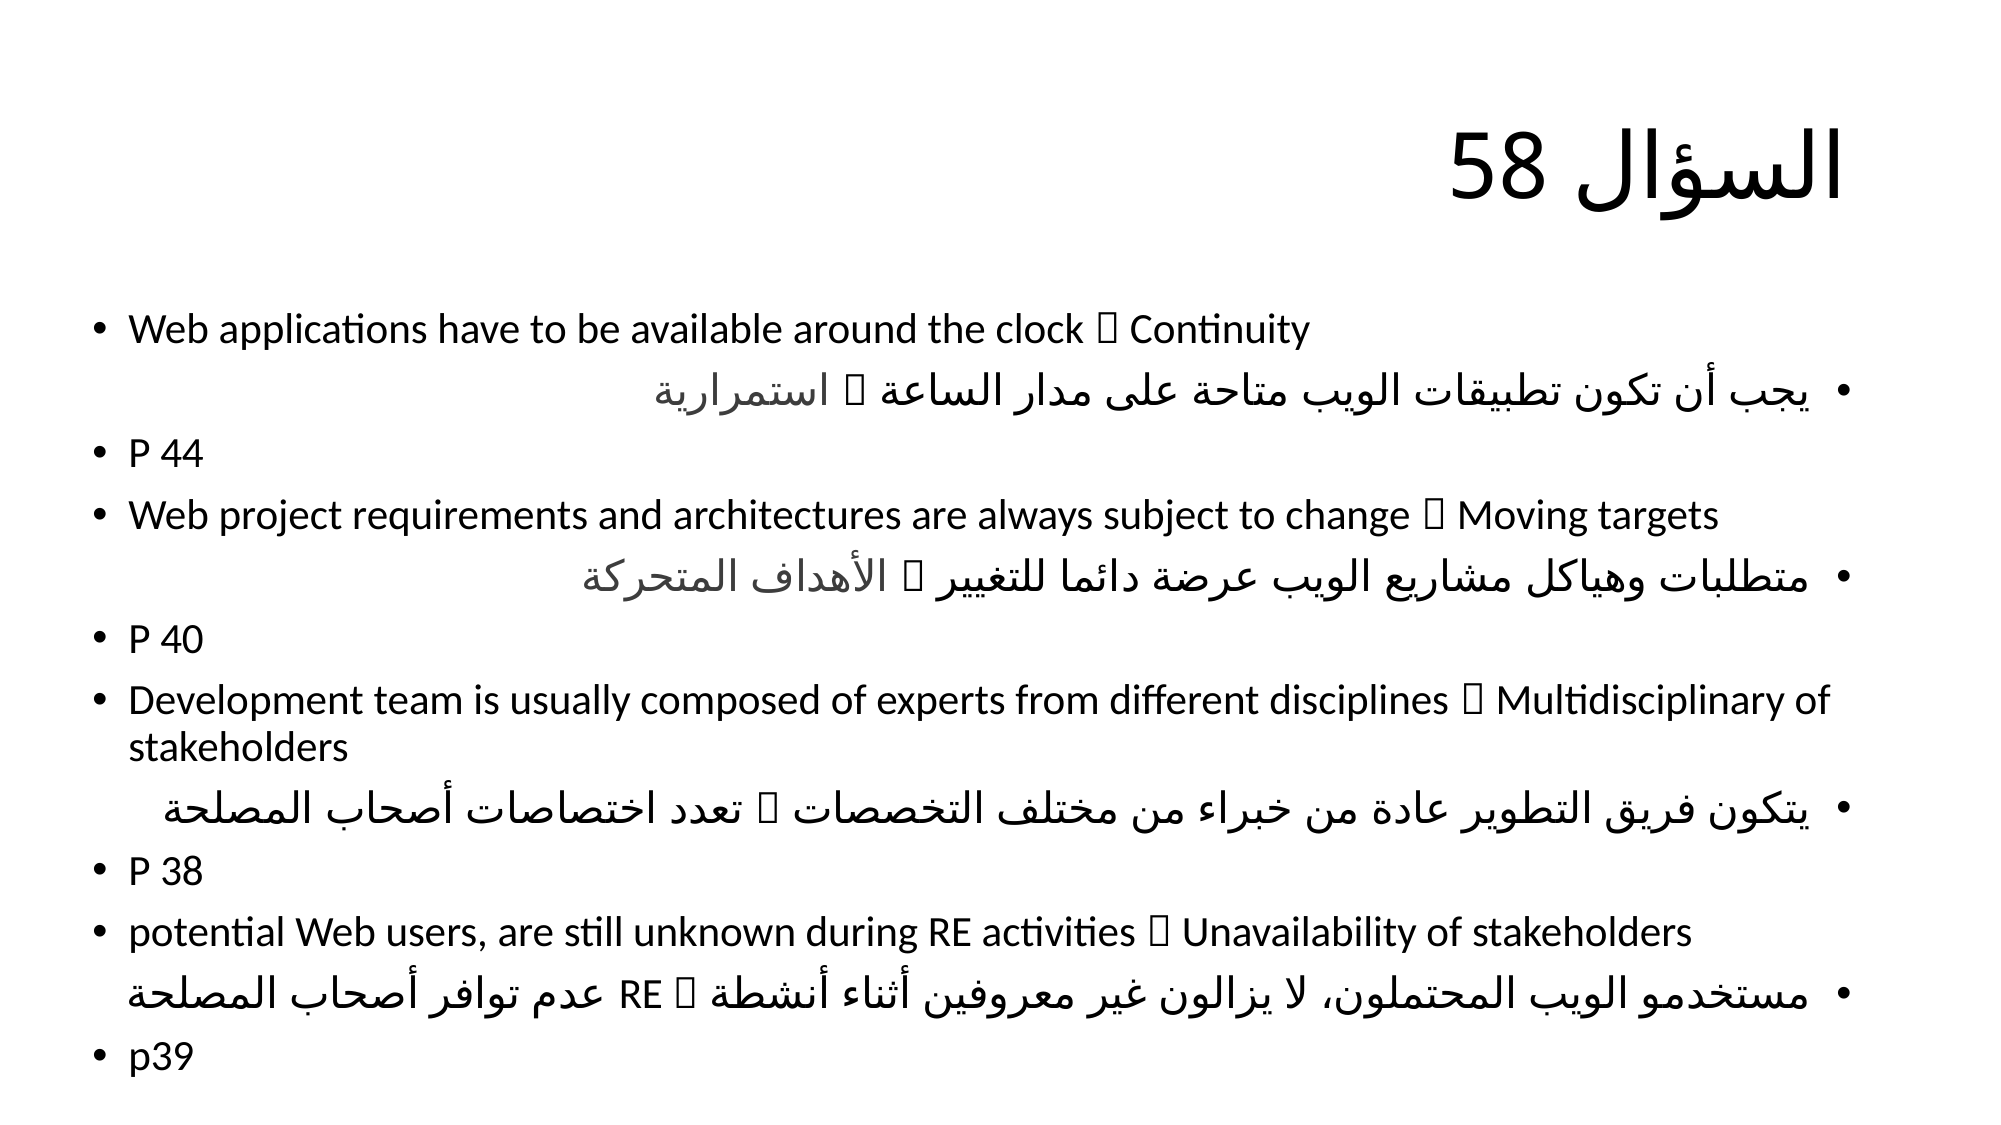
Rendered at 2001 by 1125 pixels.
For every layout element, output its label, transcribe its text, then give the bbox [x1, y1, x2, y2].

list Web applications have to be available around the clock  Continuity يجب أن تكون تطبيقات الويب متاحة على مدار الساعة  استمرارية P 44 Web project requirements and architectures are always subject to change  Moving targets متطلبات وهياكل مشاريع الويب عرضة دائما للتغيير  الأهداف المتحركة P 40 Development team is usually composed of experts from different disciplines  Multidisciplinary of stakeholders يتكون فريق التطوير عادة من خبراء من مختلف التخصصات  تعدد اختصاصات أصحاب المصلحة P 38 potential Web users, are still unknown during RE activities  Unavailability of stakeholders مستخدمو الويب المحتملون، لا يزالون غير معروفين أثناء أنشطة RE  عدم توافر أصحاب المصلحة p39 [77, 299, 1863, 1103]
title السؤال 58 [137, 59, 1863, 278]
